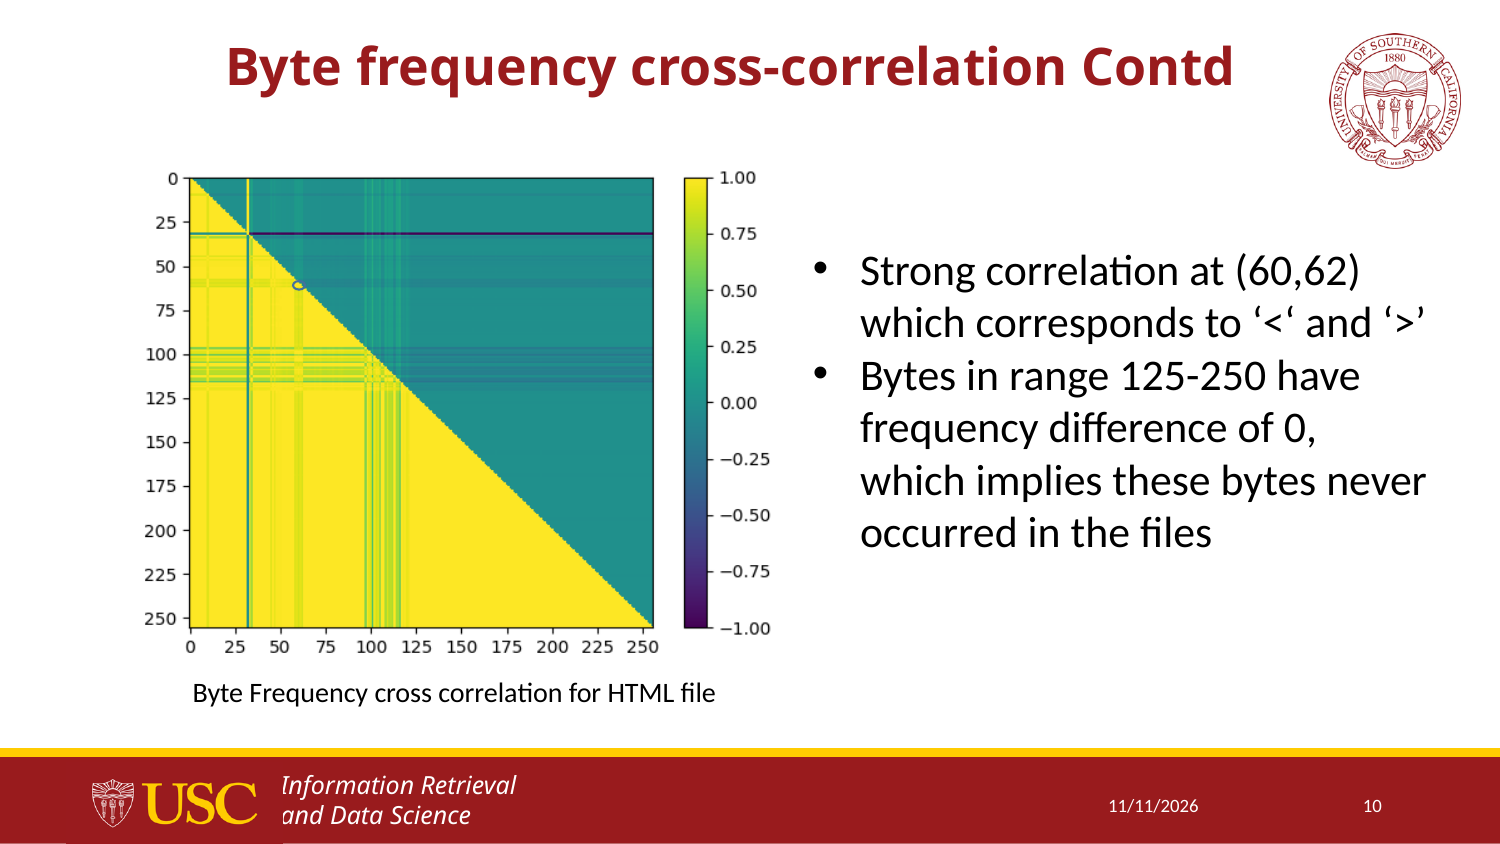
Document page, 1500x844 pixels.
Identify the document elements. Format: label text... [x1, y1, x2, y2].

text_box Byte Frequency cross correlation for HTML file [177, 692, 732, 715]
picture [1329, 33, 1461, 169]
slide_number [1093, 782, 1308, 827]
text_box Strong correlation at (60,62) which corresponds to ‘<‘ and ‘>’ Bytes in range 125-250 have frequency difference of 0, which implies these bytes never occurred in the files [857, 234, 1444, 564]
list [55, 107, 857, 692]
title Byte frequency cross-correlation Contd [210, 5, 1256, 133]
picture [66, 762, 283, 844]
slide_number 10 [1319, 782, 1397, 827]
